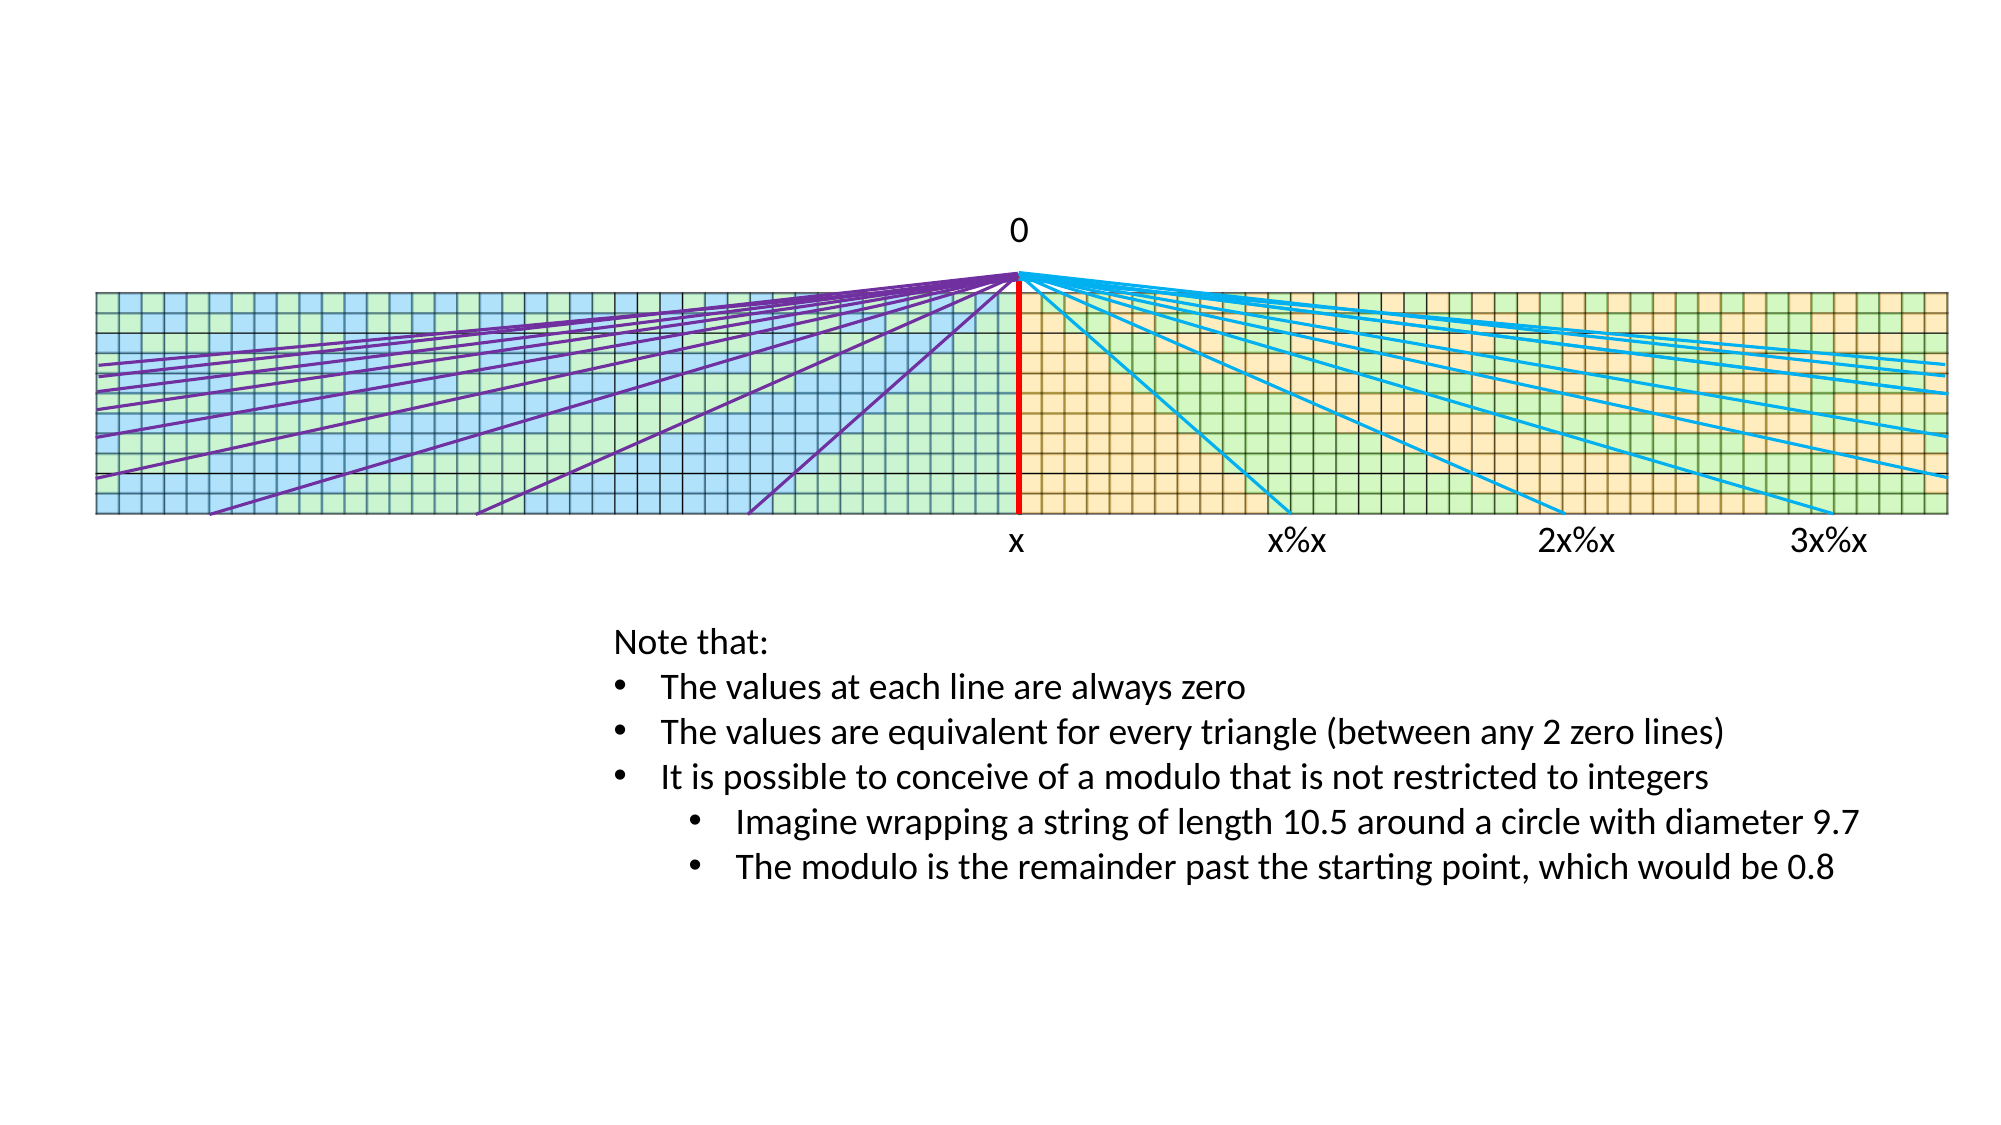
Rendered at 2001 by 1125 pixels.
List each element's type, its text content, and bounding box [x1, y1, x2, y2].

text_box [95, 478, 1949, 516]
text_box Note that: The values at each line are always zero The values are equivalent for every triangle (between any 2 zero lines) It is possible to conceive of a modulo that is not restricted to integers Imagine wrapping a string of length 10.5 around a circle with diameter 9.7 The modulo is the remainder past the starting point, which would be 0.8 [598, 609, 1876, 895]
text_box x%x [1252, 516, 1342, 567]
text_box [95, 438, 1018, 479]
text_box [1019, 274, 1948, 409]
text_box 3x%x [1774, 516, 1883, 567]
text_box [209, 479, 1016, 515]
text_box x [993, 516, 1040, 567]
text_box 0 [995, 197, 1044, 258]
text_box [97, 274, 1018, 392]
text_box 2x%x [1522, 516, 1631, 567]
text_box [1019, 274, 1947, 391]
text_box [98, 273, 1018, 279]
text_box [1019, 365, 1946, 376]
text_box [96, 274, 1019, 410]
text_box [1018, 272, 1946, 279]
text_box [1019, 274, 1949, 437]
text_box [98, 366, 1018, 377]
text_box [98, 279, 1019, 366]
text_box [1021, 478, 1834, 514]
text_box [95, 274, 1018, 438]
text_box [1019, 279, 1946, 365]
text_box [1018, 410, 1949, 478]
